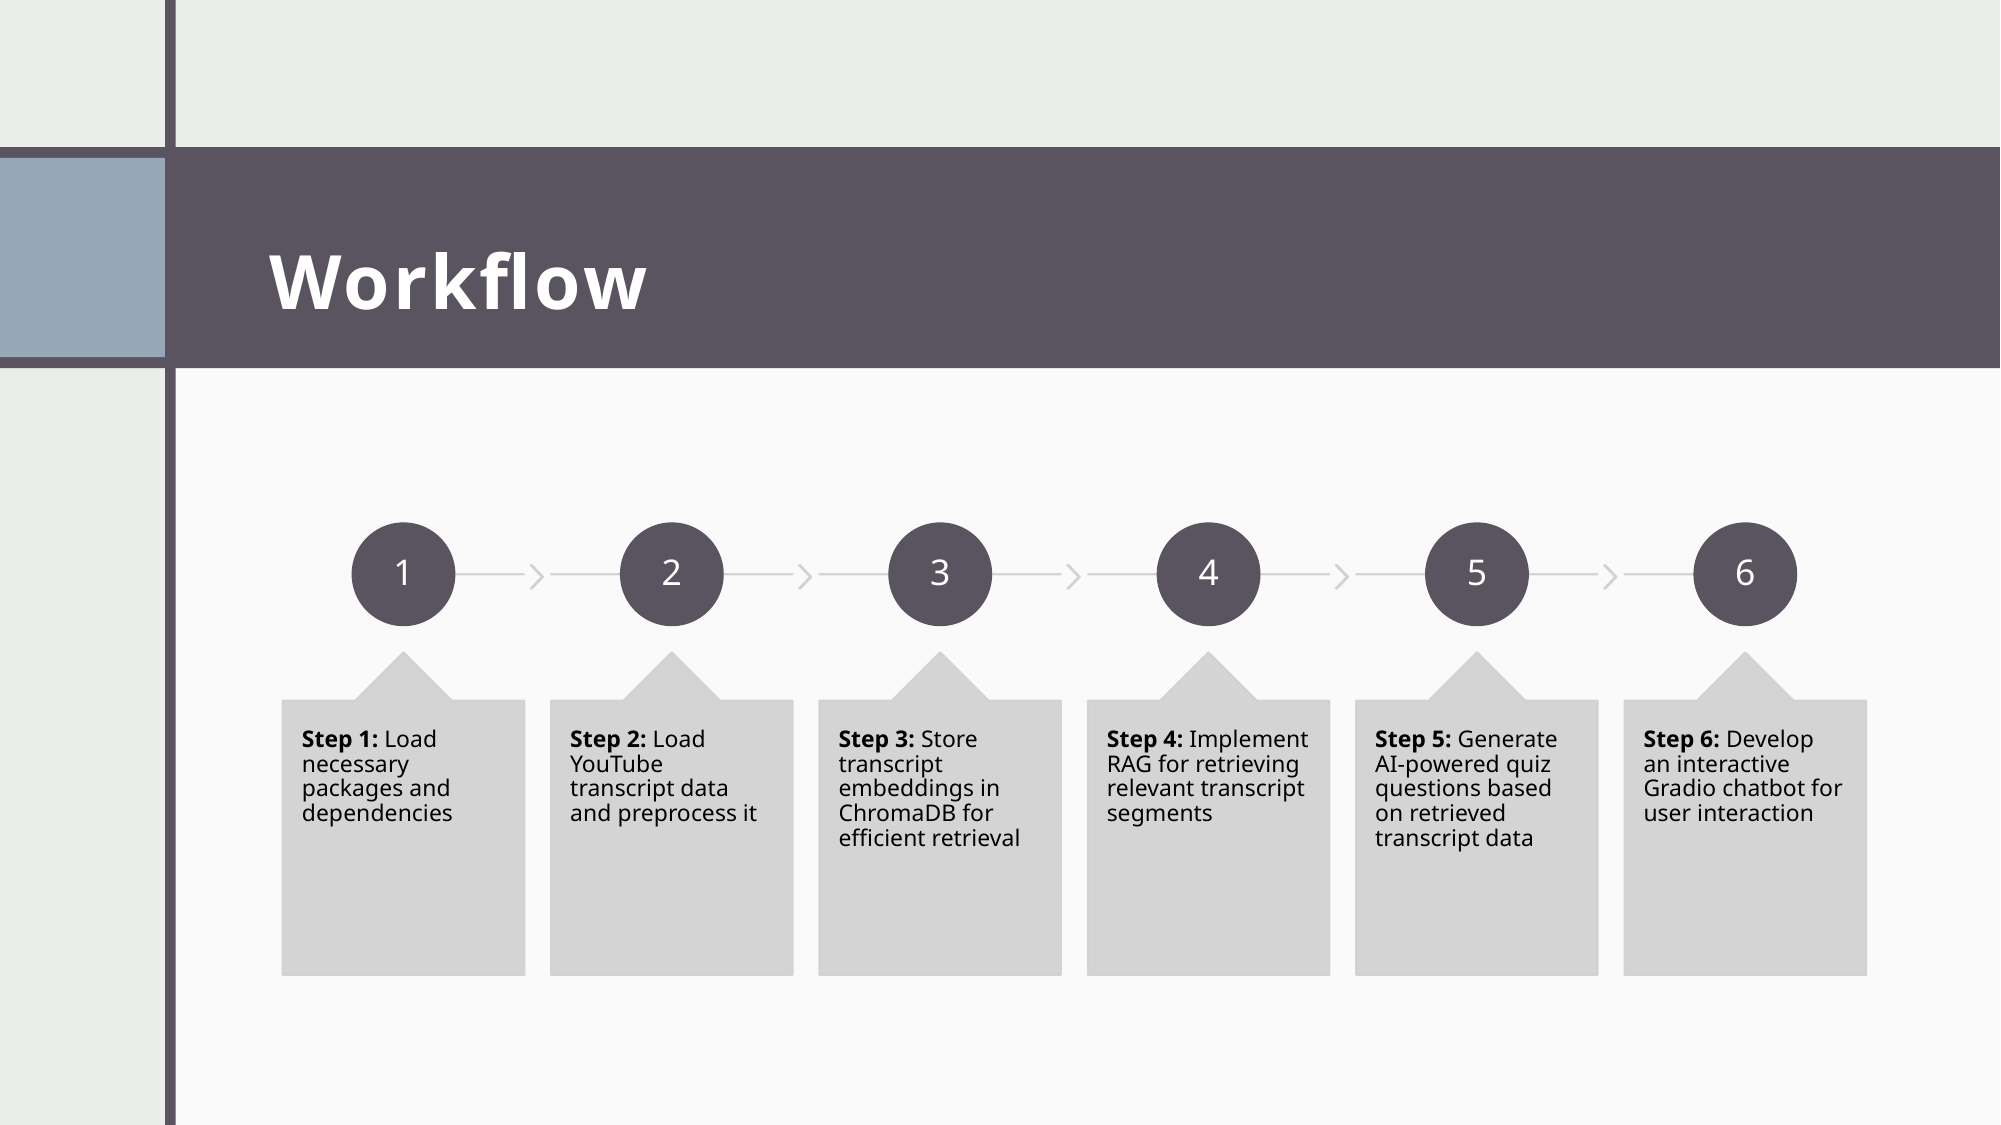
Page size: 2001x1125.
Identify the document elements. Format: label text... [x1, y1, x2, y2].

title Workflow [251, 171, 1895, 341]
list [280, 473, 1895, 1025]
text_box [0, 358, 164, 369]
text_box [0, 146, 164, 157]
text_box [0, 0, 164, 146]
text_box [177, 146, 2000, 369]
text_box [177, 0, 2000, 146]
text_box [164, 0, 177, 1125]
text_box [177, 369, 2000, 1125]
text_box [0, 157, 164, 358]
text_box [0, 369, 164, 1125]
